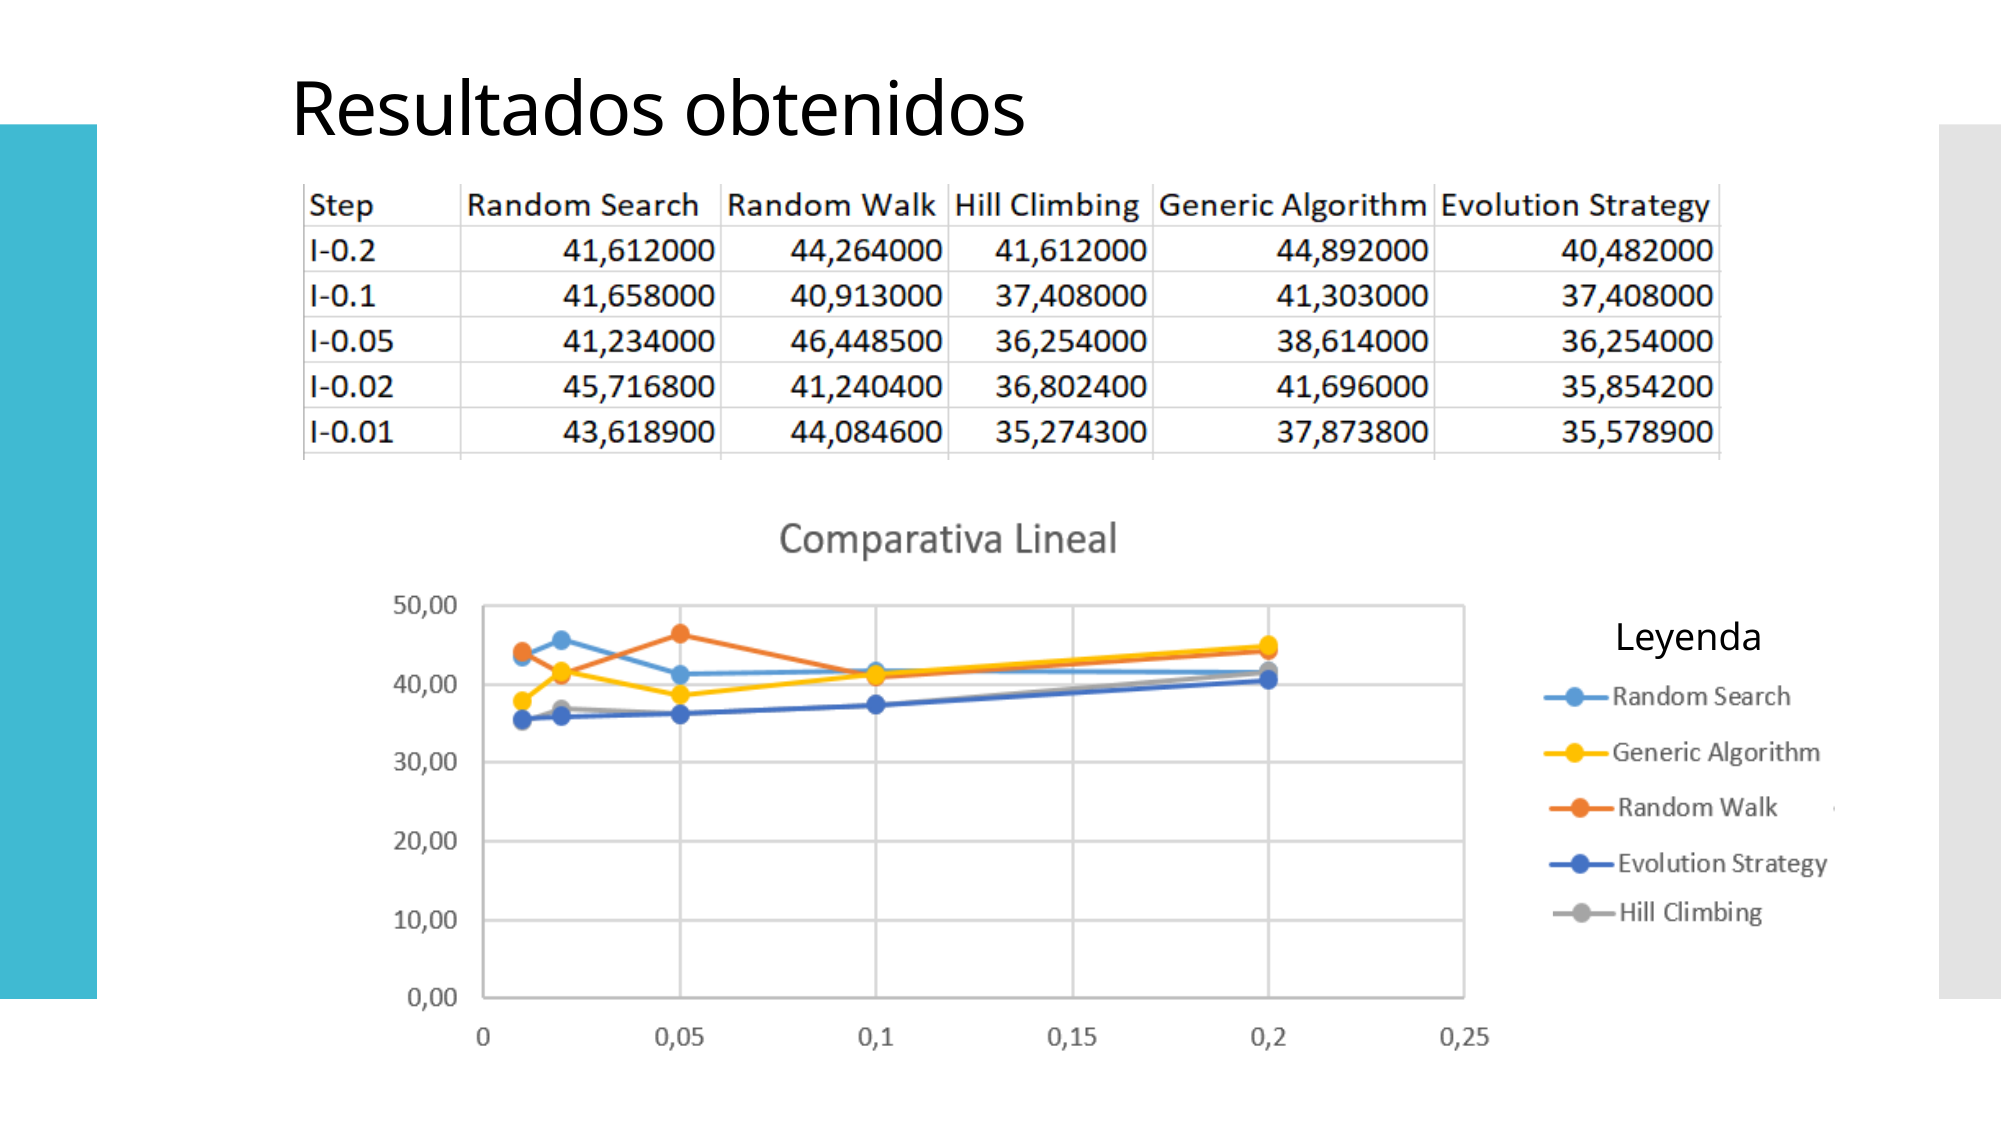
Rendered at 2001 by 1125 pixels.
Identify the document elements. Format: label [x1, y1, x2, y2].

picture [97, 0, 1939, 1125]
text_box [1532, 665, 1835, 942]
